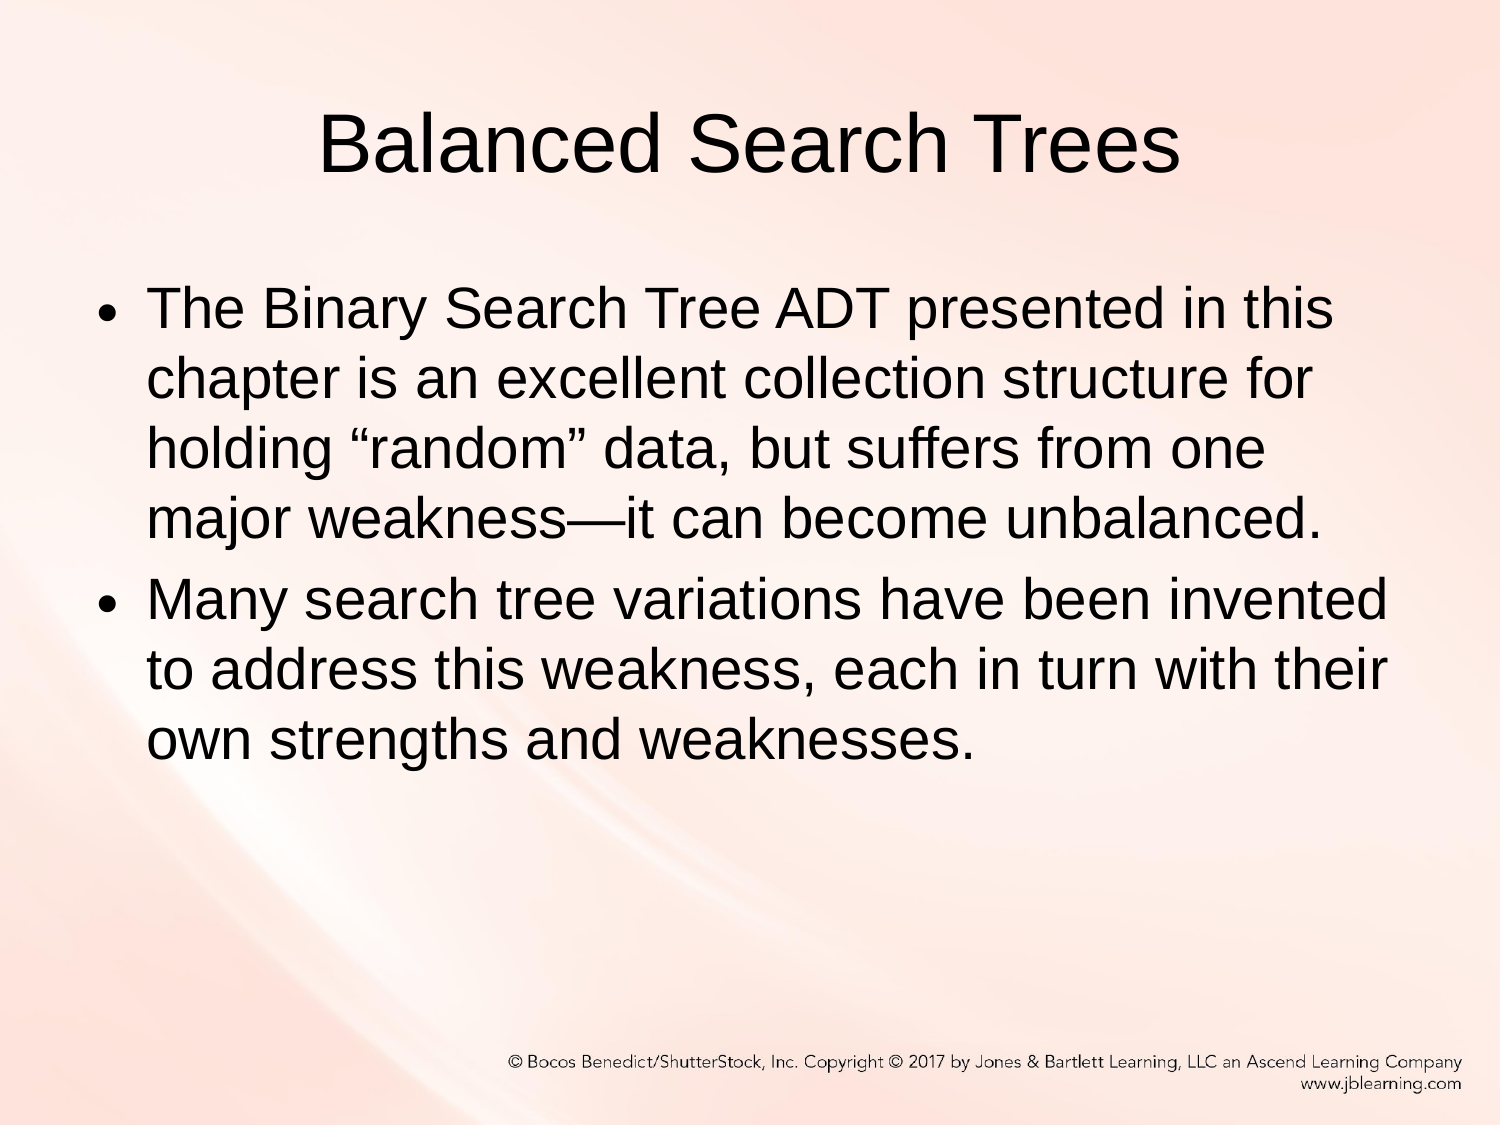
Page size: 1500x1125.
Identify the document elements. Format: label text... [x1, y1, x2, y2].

picture [0, 0, 1500, 1125]
text_box Balanced Search Trees [74, 45, 1425, 233]
text_box The Binary Search Tree ADT presented in this chapter is an excellent collection structure for holding “random” data, but suffers from one major weakness—it can become unbalanced. Many search tree variations have been invented to address this weakness, each in turn with their own strengths and weaknesses. [74, 262, 1425, 1005]
